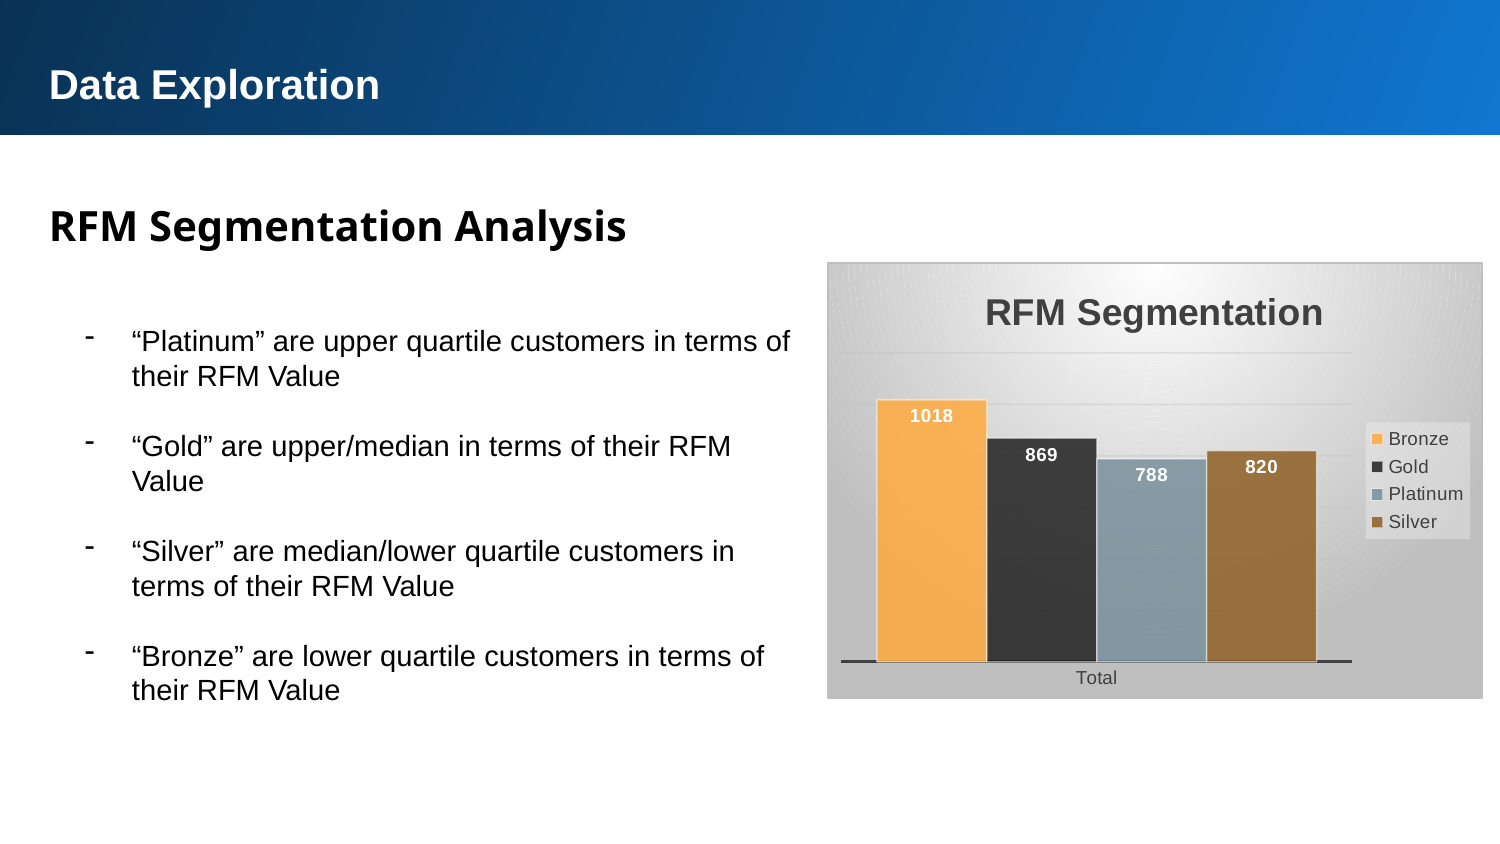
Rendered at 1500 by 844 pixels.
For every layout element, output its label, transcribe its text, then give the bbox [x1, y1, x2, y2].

text_box [57, 679, 737, 752]
text_box Data Exploration [33, 43, 1439, 124]
text_box RFM Segmentation Analysis [33, 177, 1439, 266]
chart [827, 262, 1484, 700]
text_box [0, 0, 1500, 135]
text_box “Platinum” are upper quartile customers in terms of their RFM Value “Gold” are upper/median in terms of their RFM Value “Silver” are median/lower quartile customers in terms of their RFM Value “Bronze” are lower quartile customers in terms of their RFM Value [77, 314, 808, 715]
